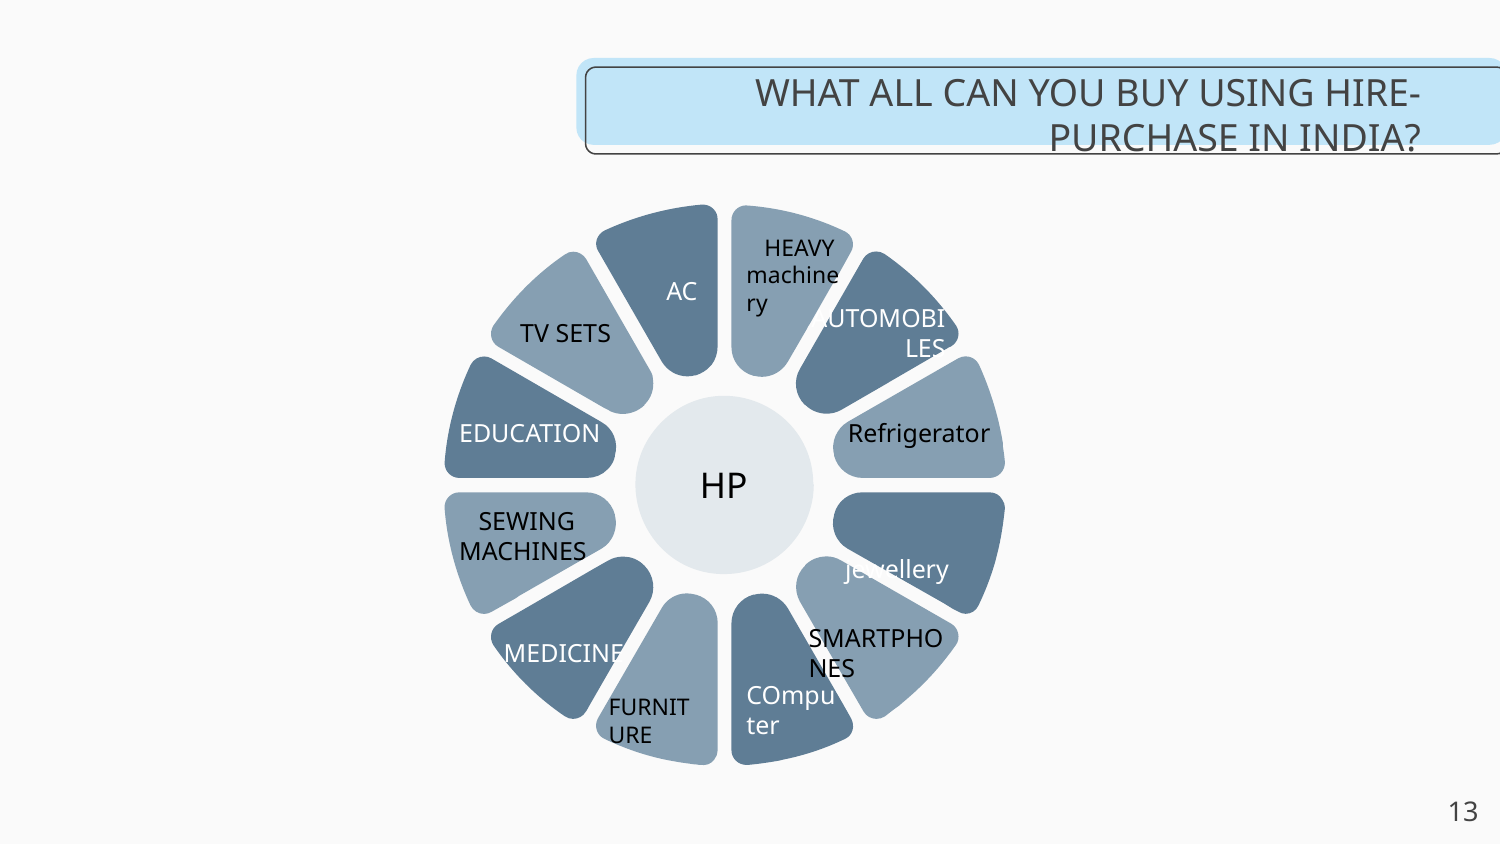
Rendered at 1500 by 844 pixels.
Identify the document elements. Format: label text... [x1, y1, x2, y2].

title WHAT ALL CAN YOU BUY USING HIRE-PURCHASE IN INDIA? [692, 75, 1437, 154]
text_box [443, 204, 1006, 766]
slide_number ‹#› [1403, 779, 1494, 844]
